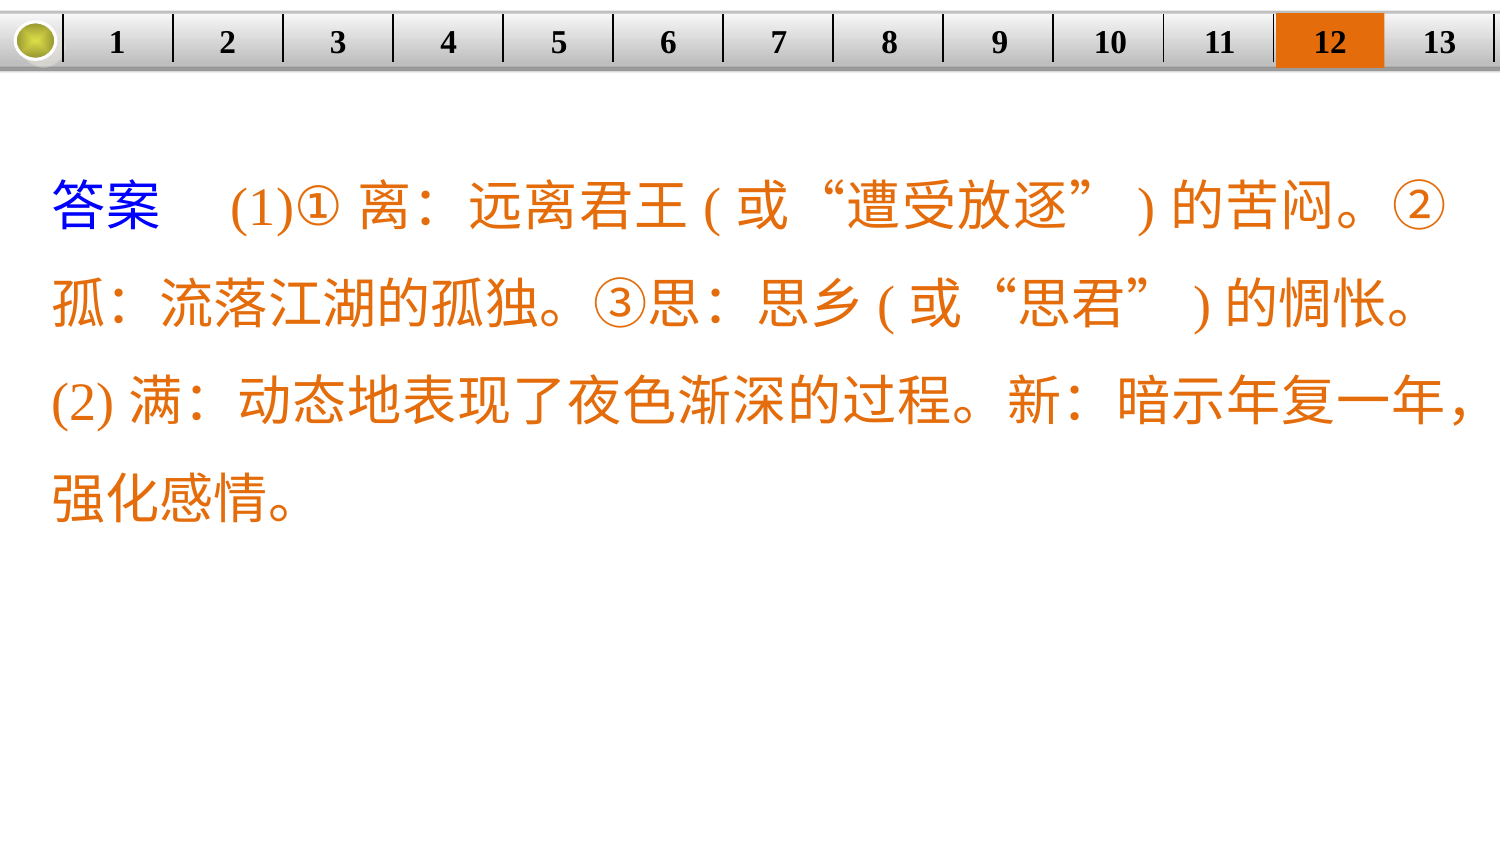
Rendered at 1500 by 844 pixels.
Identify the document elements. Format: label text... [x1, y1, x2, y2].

text_box 9 [945, 13, 1055, 68]
text_box 10 [1056, 13, 1165, 68]
text_box 3 [284, 13, 393, 68]
text_box 8 [835, 13, 944, 68]
text_box 2 [173, 13, 282, 68]
text_box 12 [1276, 13, 1385, 68]
text_box 13 [1385, 13, 1494, 68]
text_box 4 [394, 13, 503, 68]
text_box 7 [724, 13, 834, 68]
text_box 1 [63, 13, 172, 68]
text_box 11 [1165, 13, 1274, 68]
text_box 5 [505, 13, 614, 68]
text_box 6 [614, 13, 723, 68]
text_box [15, 21, 56, 60]
text_box [0, 12, 1500, 66]
text_box 答案 (1)①离：远离君王(或“遭受放逐”)的苦闷。②孤：流落江湖的孤独。③思：思乡(或“思君”)的惆怅。 (2)满：动态地表现了夜色渐深的过程。新：暗示年复一年，强化感情。 [36, 131, 1461, 537]
